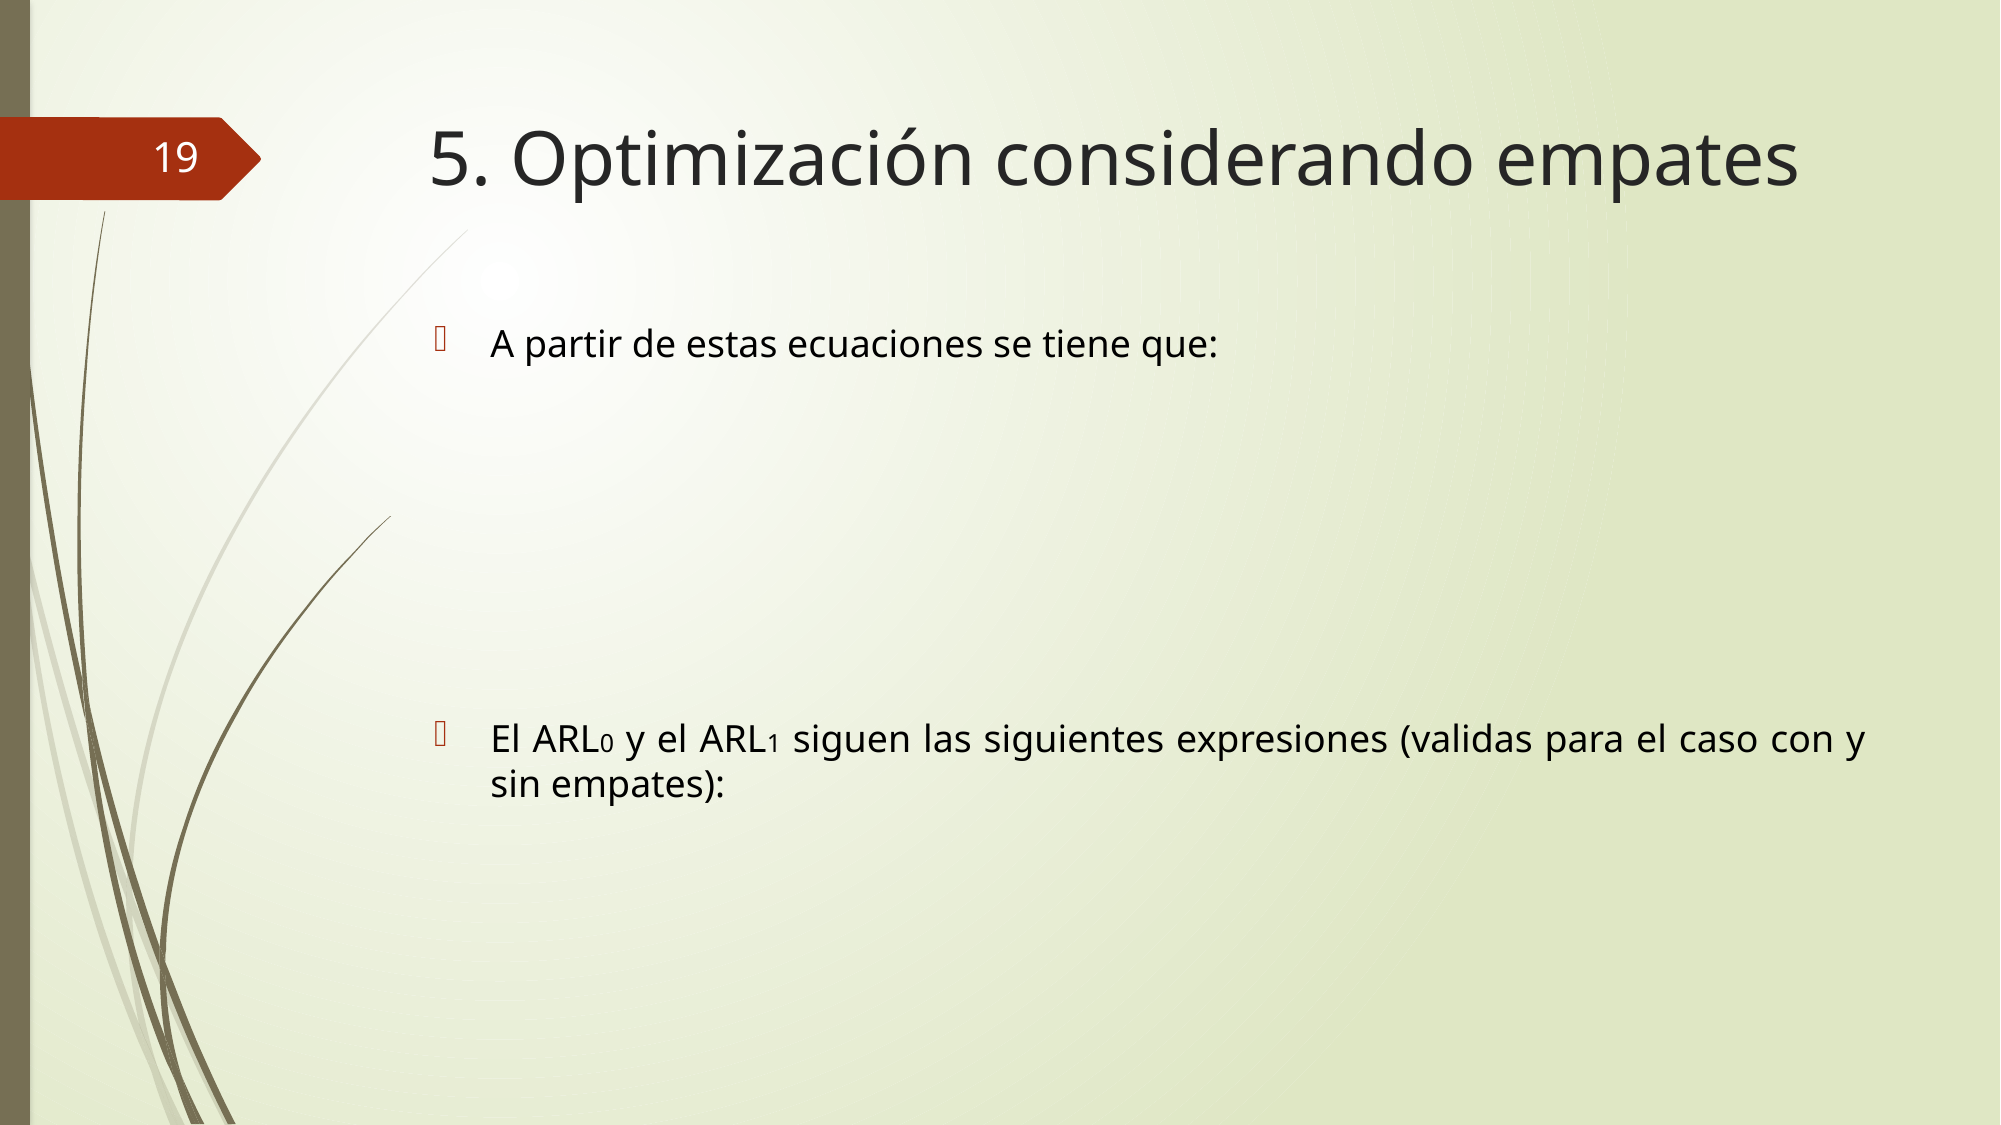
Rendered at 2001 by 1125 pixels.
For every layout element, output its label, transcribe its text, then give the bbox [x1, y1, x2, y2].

slide_number 19 [87, 129, 216, 190]
title 5. Optimización considerando empates [413, 102, 1888, 313]
